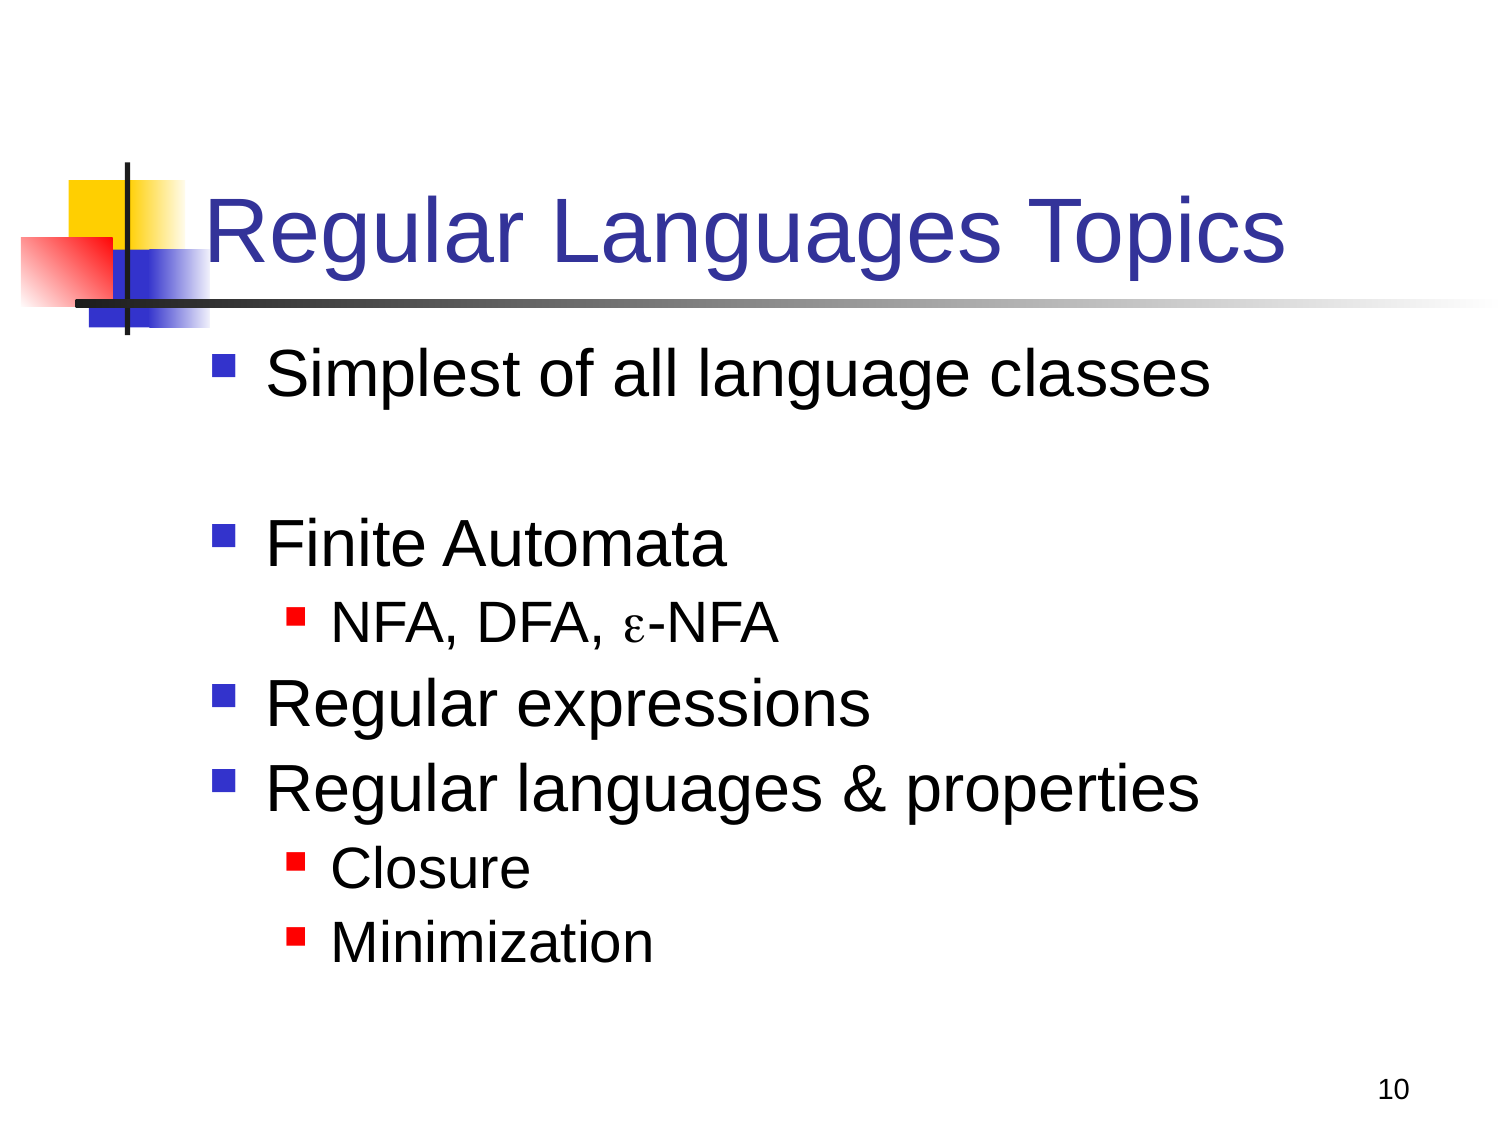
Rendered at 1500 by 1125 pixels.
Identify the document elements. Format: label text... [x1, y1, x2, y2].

title Regular Languages Topics [188, 101, 1468, 289]
slide_number 10 [1112, 1037, 1426, 1113]
list Simplest of all language classes Finite Automata NFA, DFA, -NFA Regular expressions Regular languages & properties Closure Minimization [193, 330, 1470, 1007]
